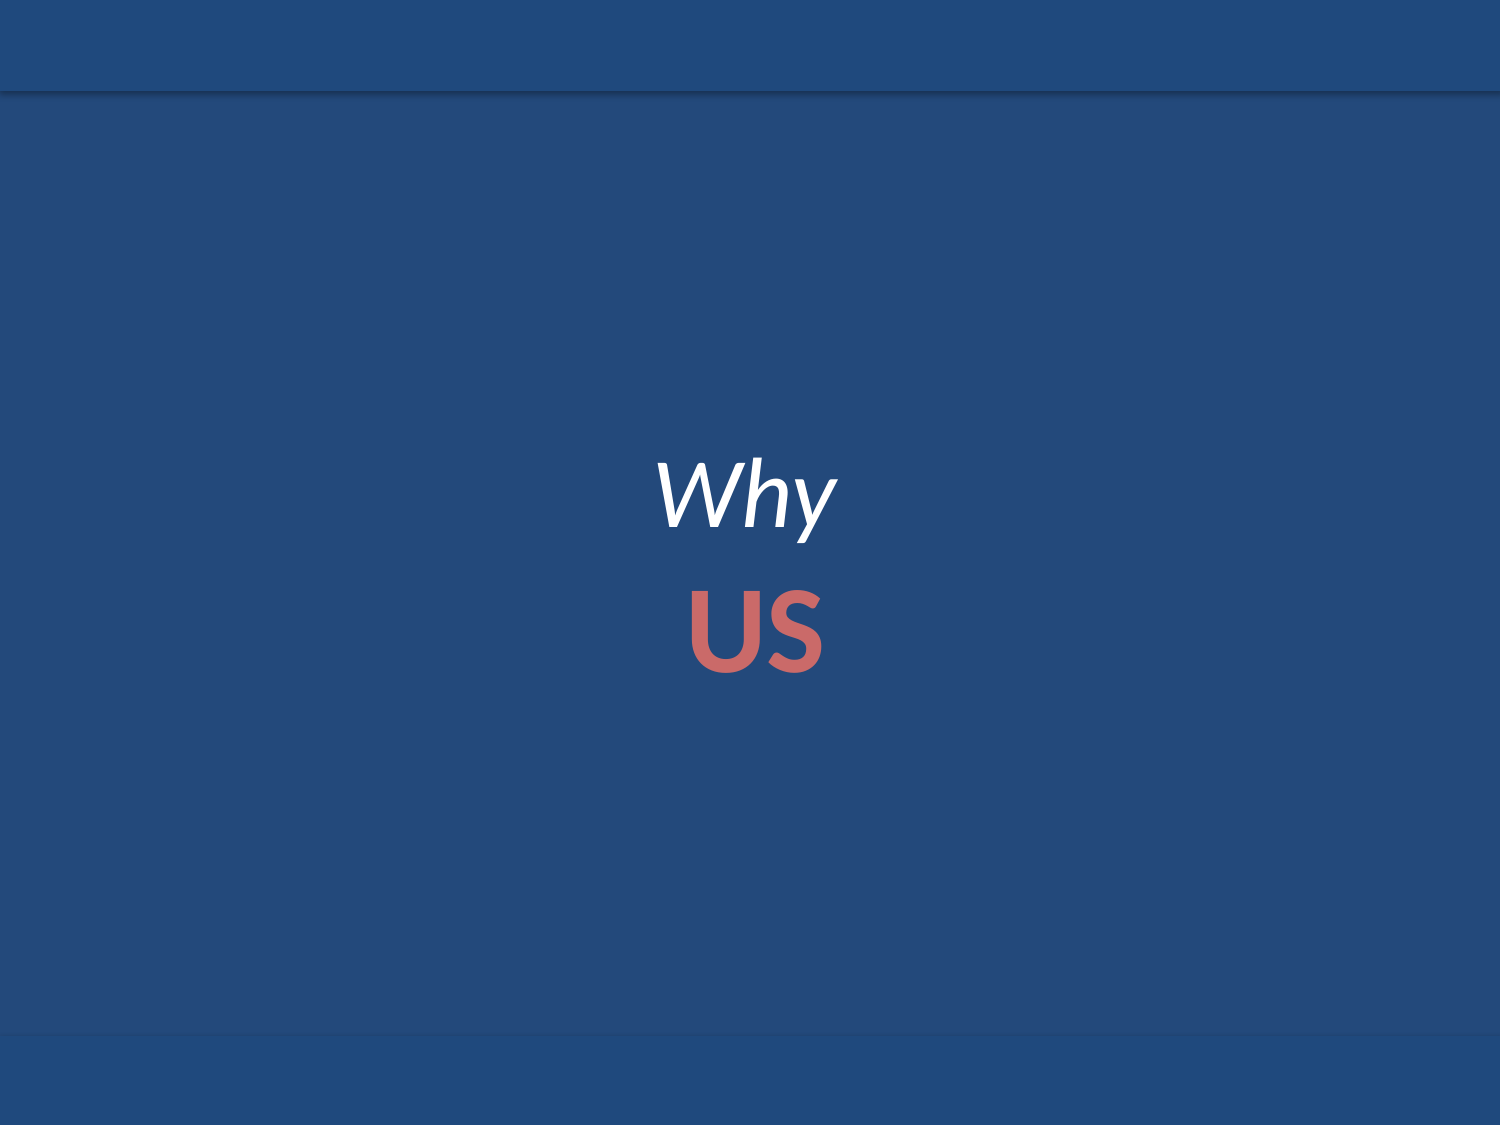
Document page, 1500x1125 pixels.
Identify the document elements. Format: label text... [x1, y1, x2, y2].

title Why US [118, 441, 1394, 683]
